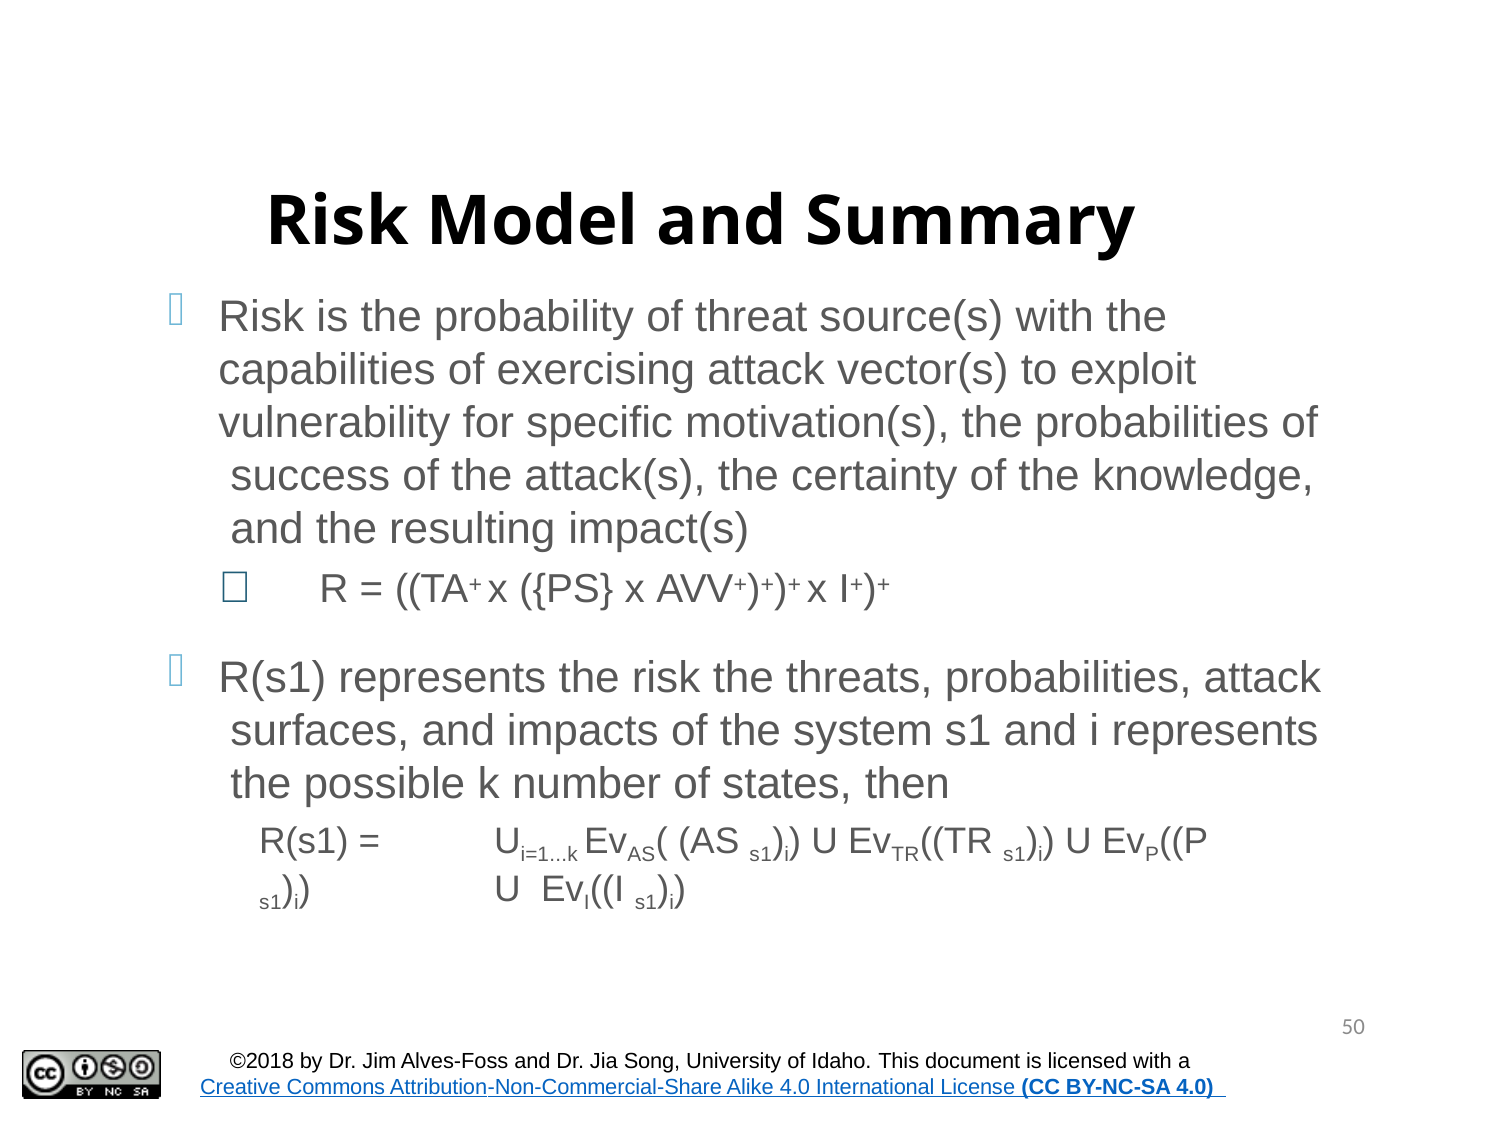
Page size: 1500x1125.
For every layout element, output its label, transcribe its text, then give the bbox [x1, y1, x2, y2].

title Risk Model and Summary [263, 120, 1237, 279]
picture [22, 1050, 161, 1099]
text_box Risk is the probability of threat source(s) with the capabilities of exercising attack vector(s) to exploit vulnerability for specific motivation(s), the probabilities of success of the attack(s), the certainty of the knowledge, and the resulting impact(s)  R = ((TA+ x ({PS} x AVV+)+)+ x I+)+ R(s1) represents the risk the threats, probabilities, attack surfaces, and impacts of the system s1 and i represents the possible k number of states, then R(s1) = Ui=1...k EvAS( (AS s1)i) U EvTR((TR s1)i) U EvP((P s1)i) U EvI((I s1)i) [165, 279, 1327, 914]
slide_number 50 [1284, 675, 1366, 1125]
